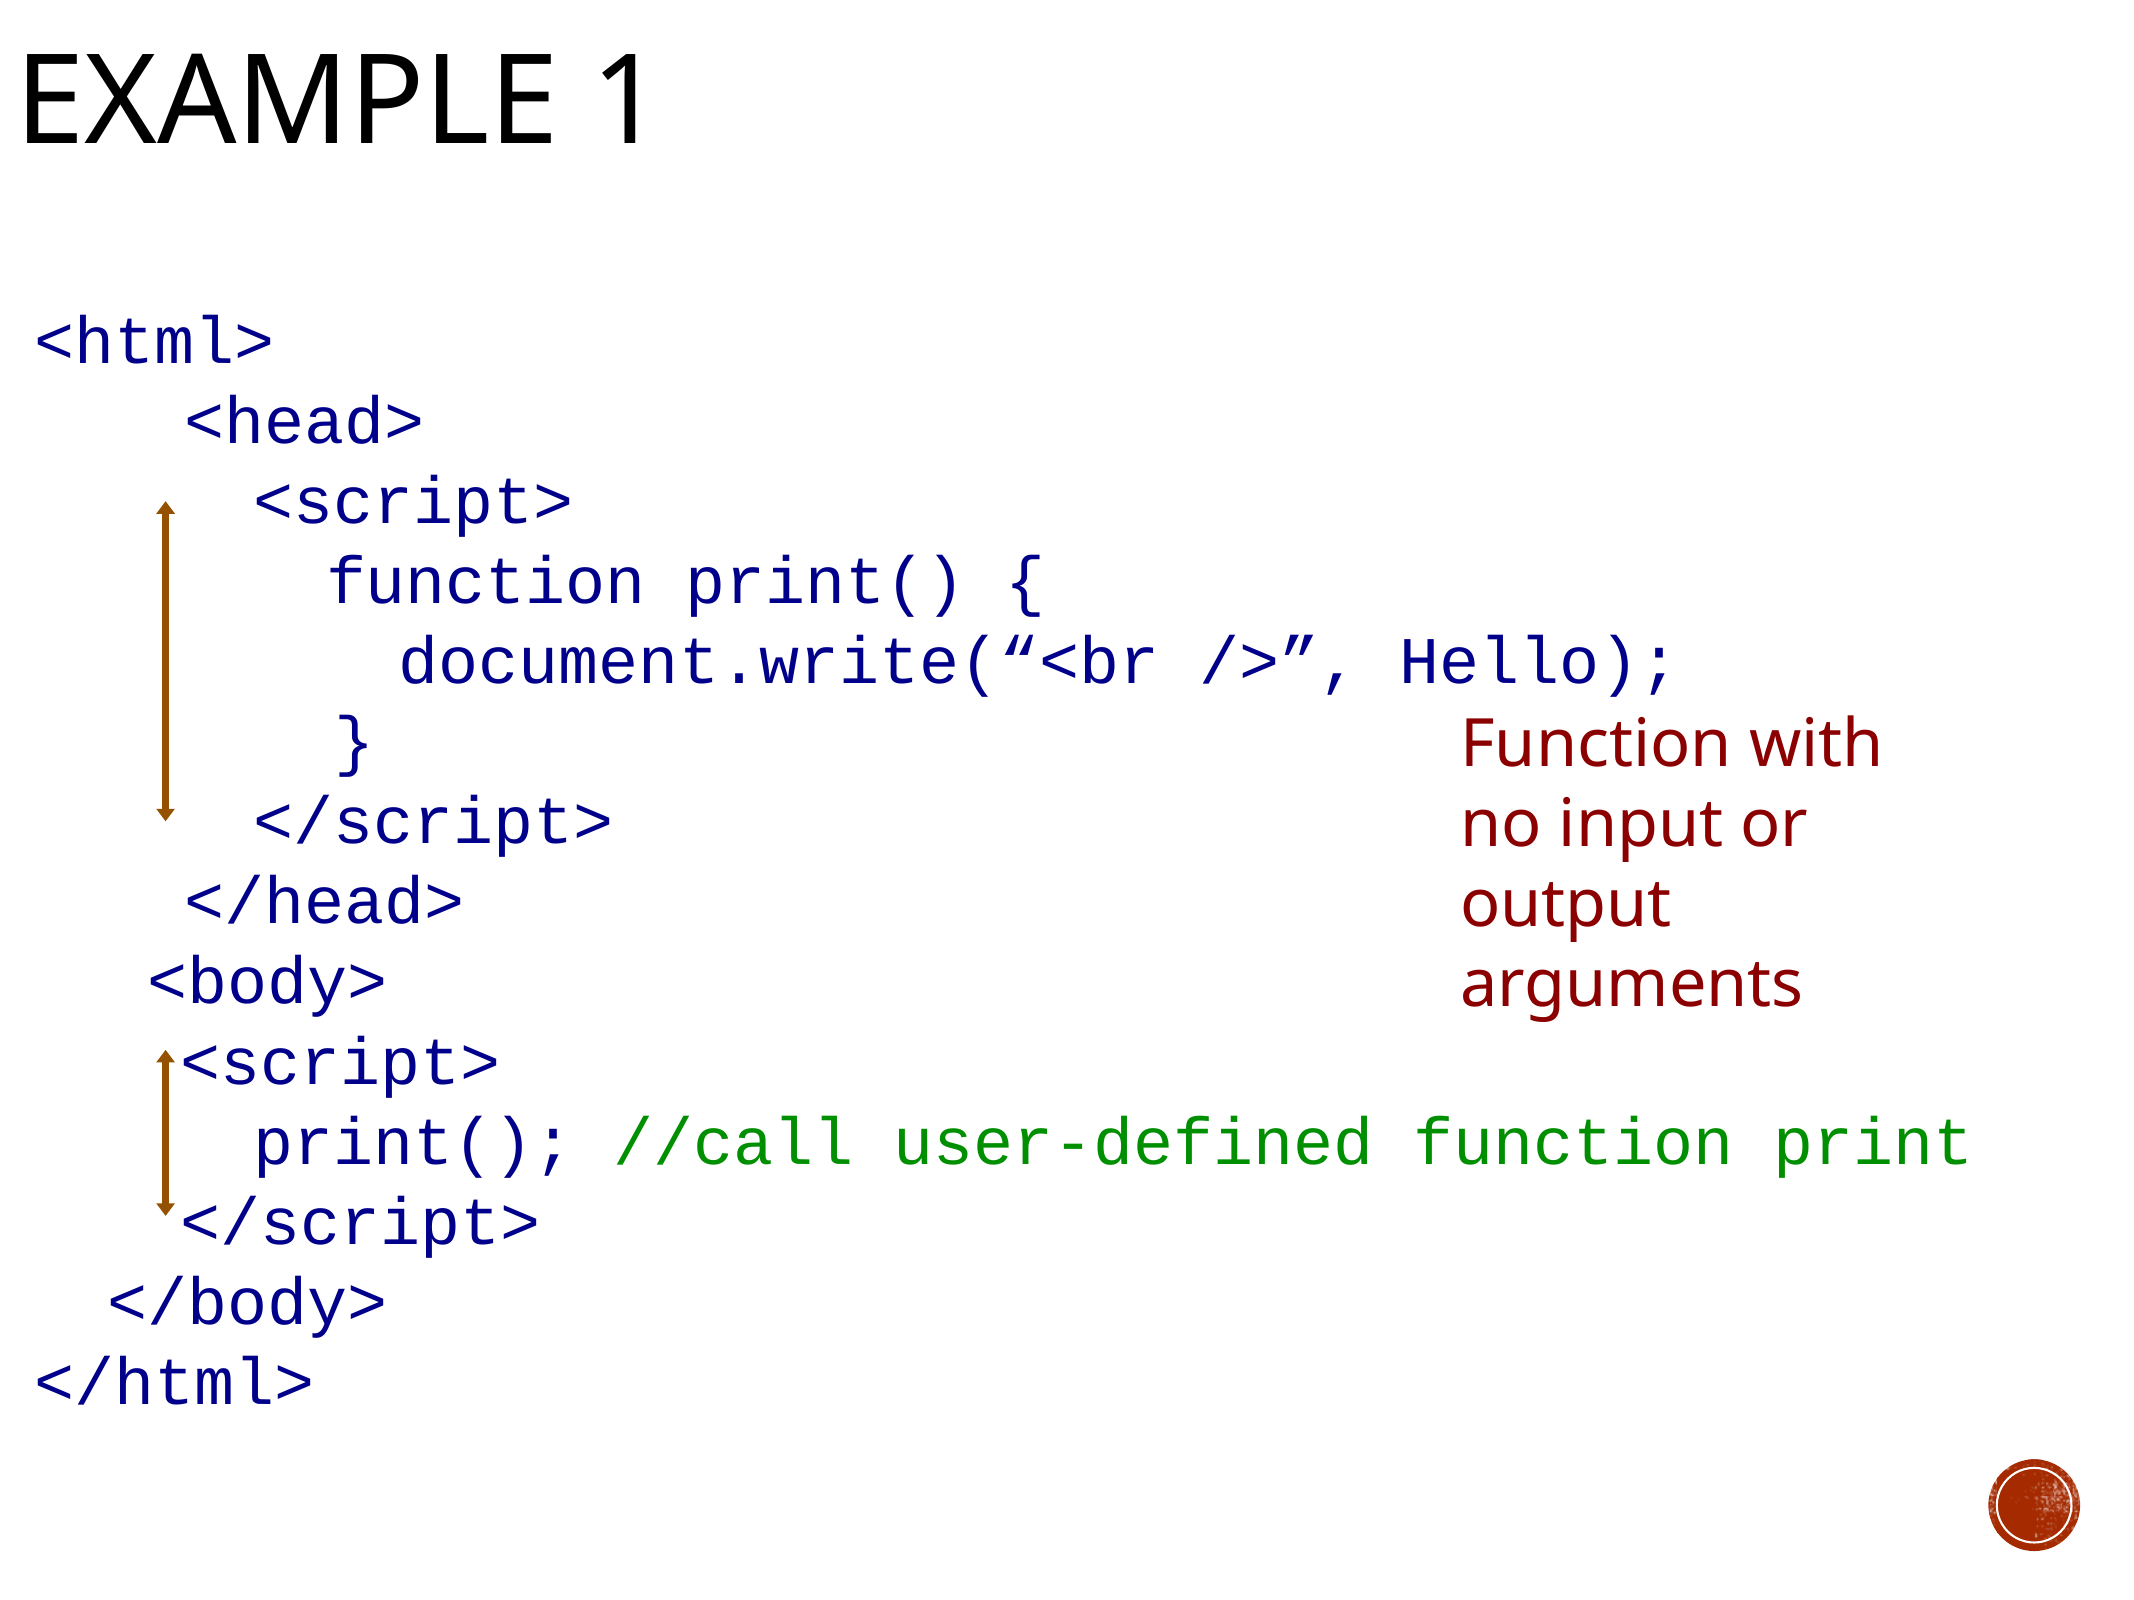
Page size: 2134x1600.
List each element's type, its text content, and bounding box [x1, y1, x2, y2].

text_box <html> <head> <script> function print() { document.write(“<br />”, Hello); } </script> </head> <body> <script> print(); //call user-defined function print </script> </body> </html> [26, 202, 2108, 1513]
text_box [159, 1049, 172, 1216]
text_box [159, 501, 172, 822]
title Example 1 [0, 0, 2134, 208]
text_box Function with no input or output arguments [1451, 691, 1933, 1029]
